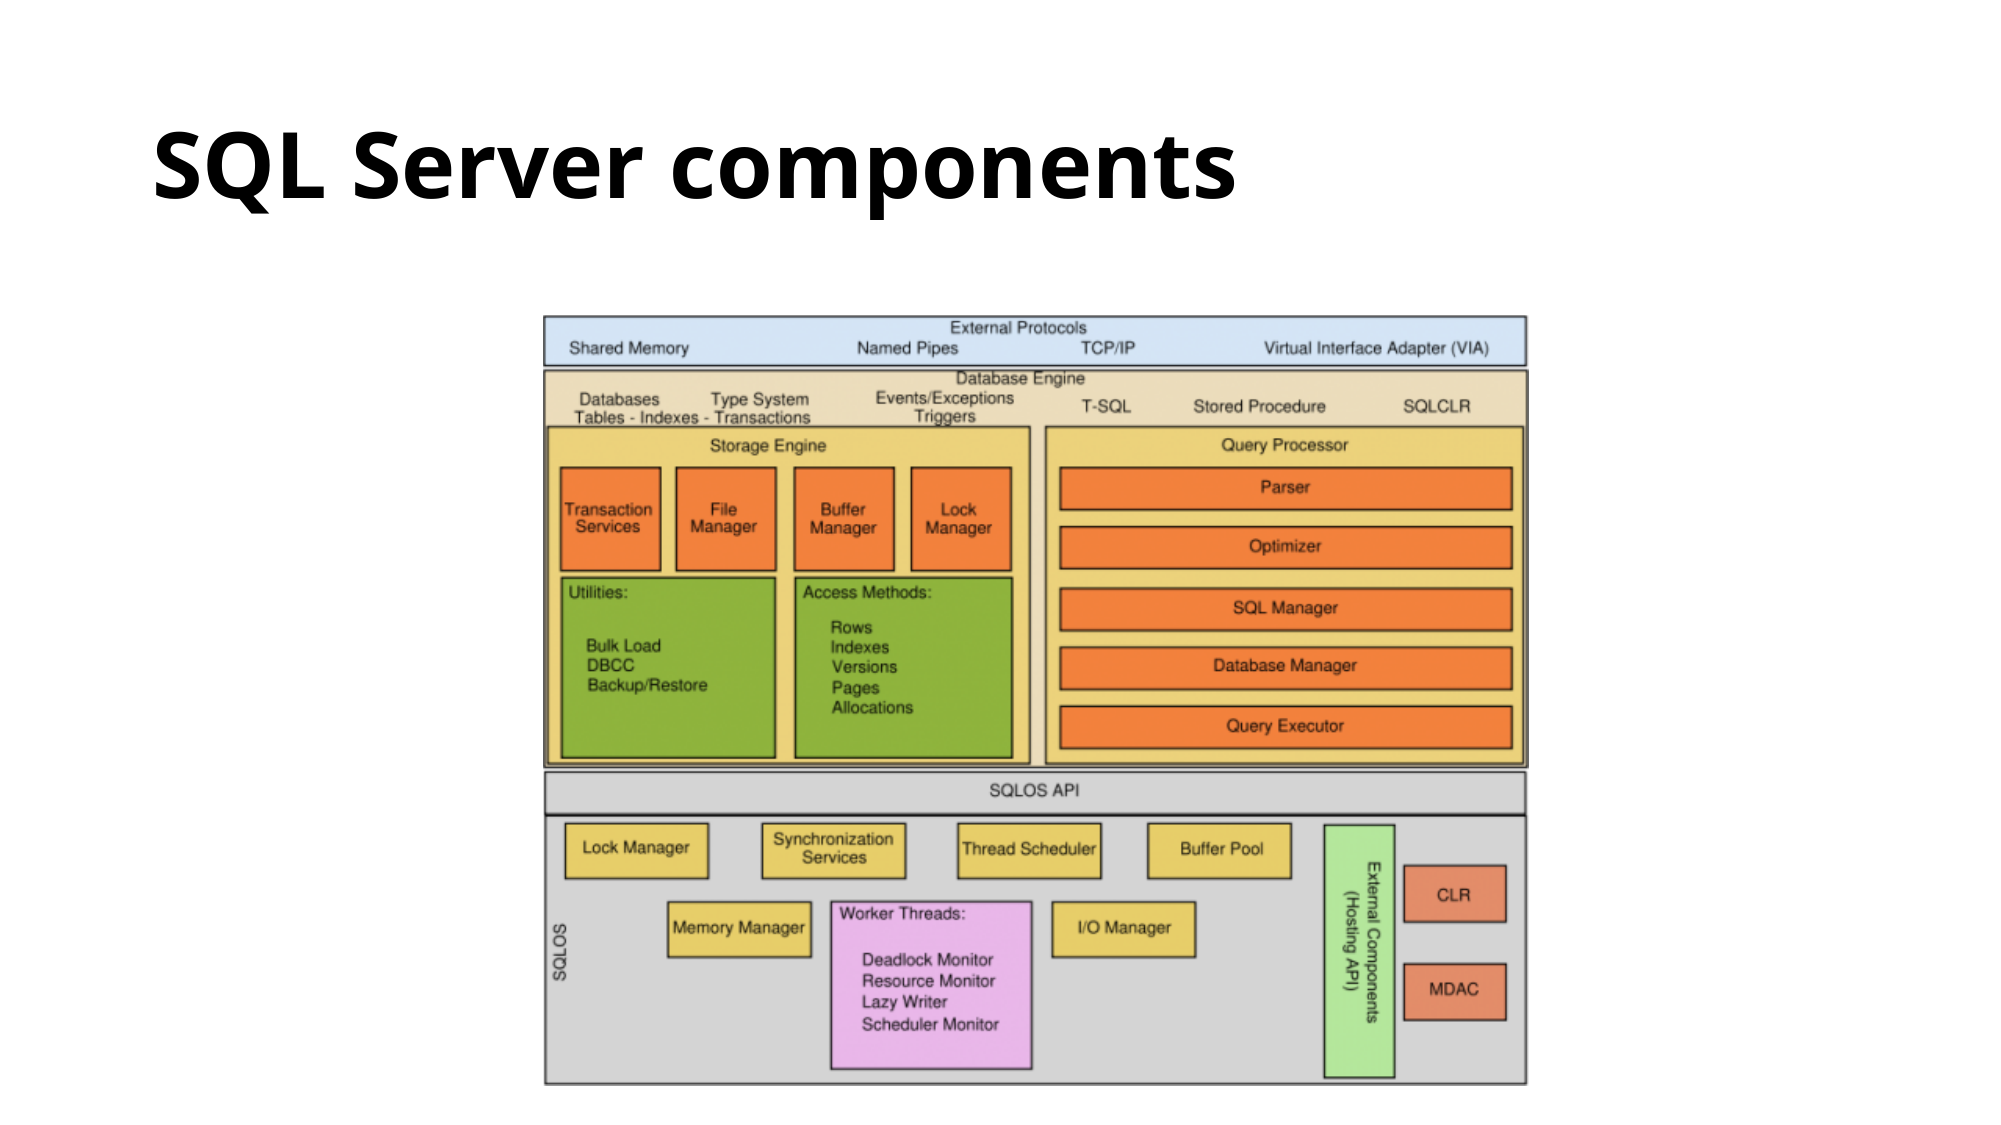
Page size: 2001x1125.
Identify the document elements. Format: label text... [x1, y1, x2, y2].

title SQL Server components [137, 59, 1863, 278]
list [543, 315, 1529, 1086]
